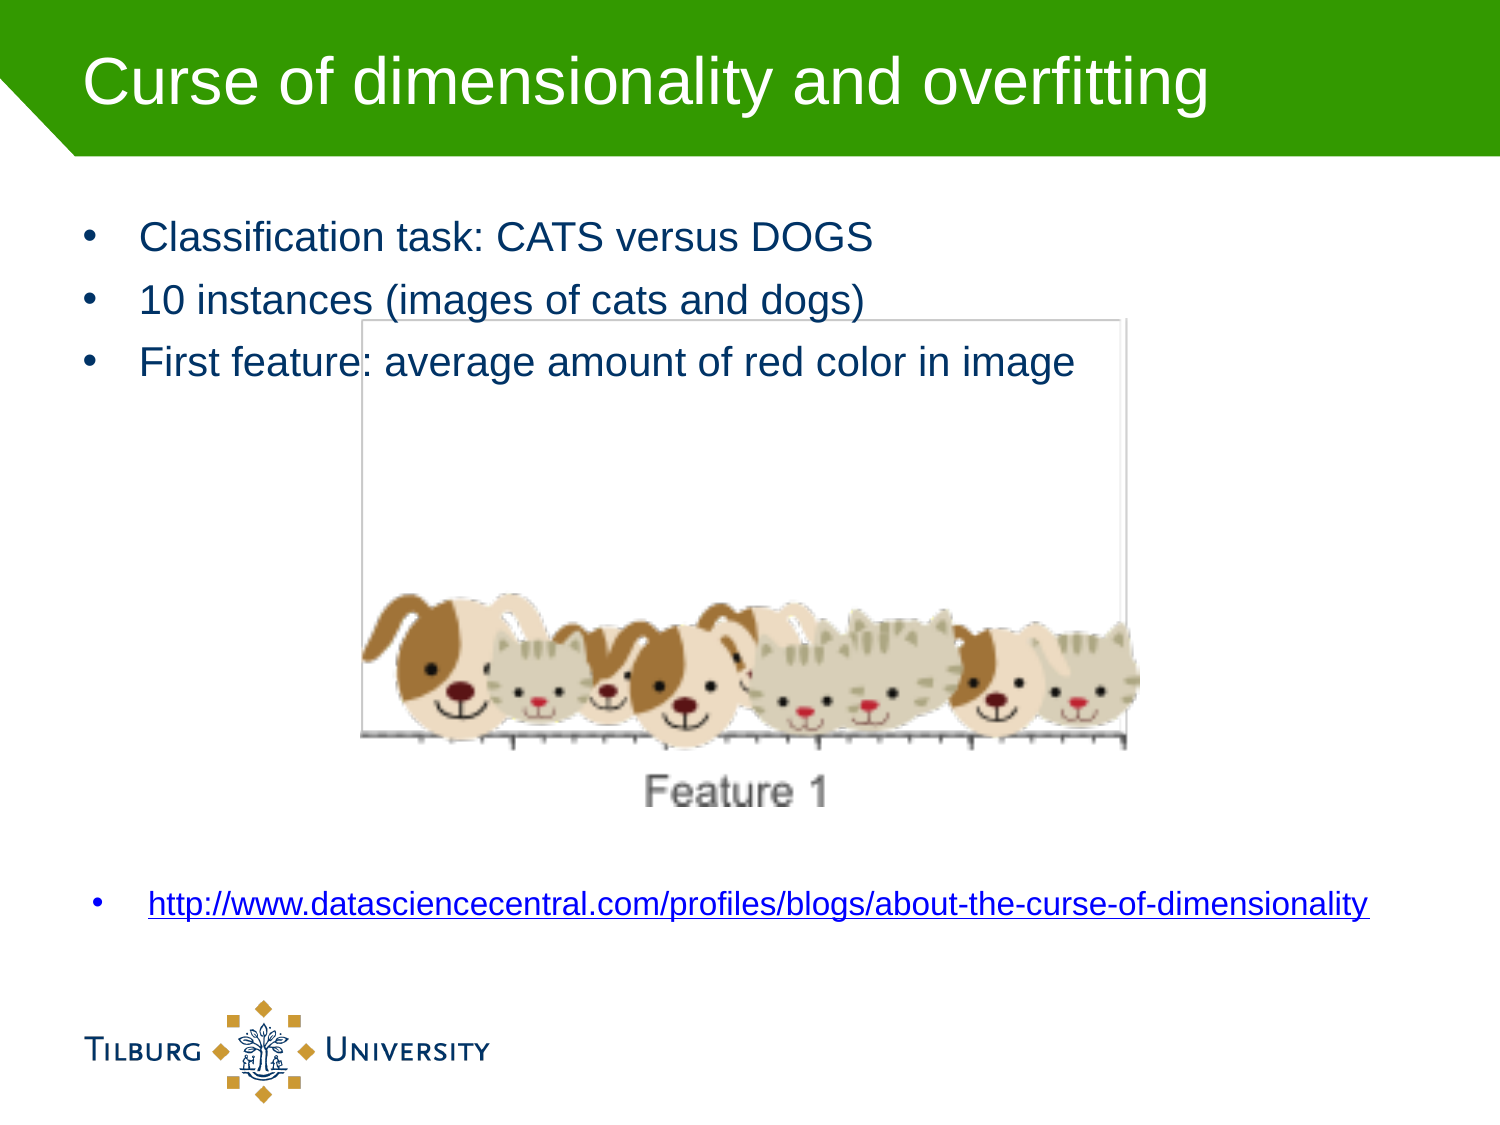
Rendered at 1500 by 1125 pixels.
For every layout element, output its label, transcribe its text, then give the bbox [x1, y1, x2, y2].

picture [78, 994, 495, 1111]
list Classification task: CATS versus DOGS 10 instances (images of cats and dogs) First feature: average amount of red color in image [74, 202, 1426, 411]
title Curse of dimensionality and overfitting [74, 0, 1426, 157]
text_box http://www.datasciencecentral.com/profiles/blogs/about-the-curse-of-dimensionality [84, 874, 1379, 930]
picture [360, 317, 1140, 808]
